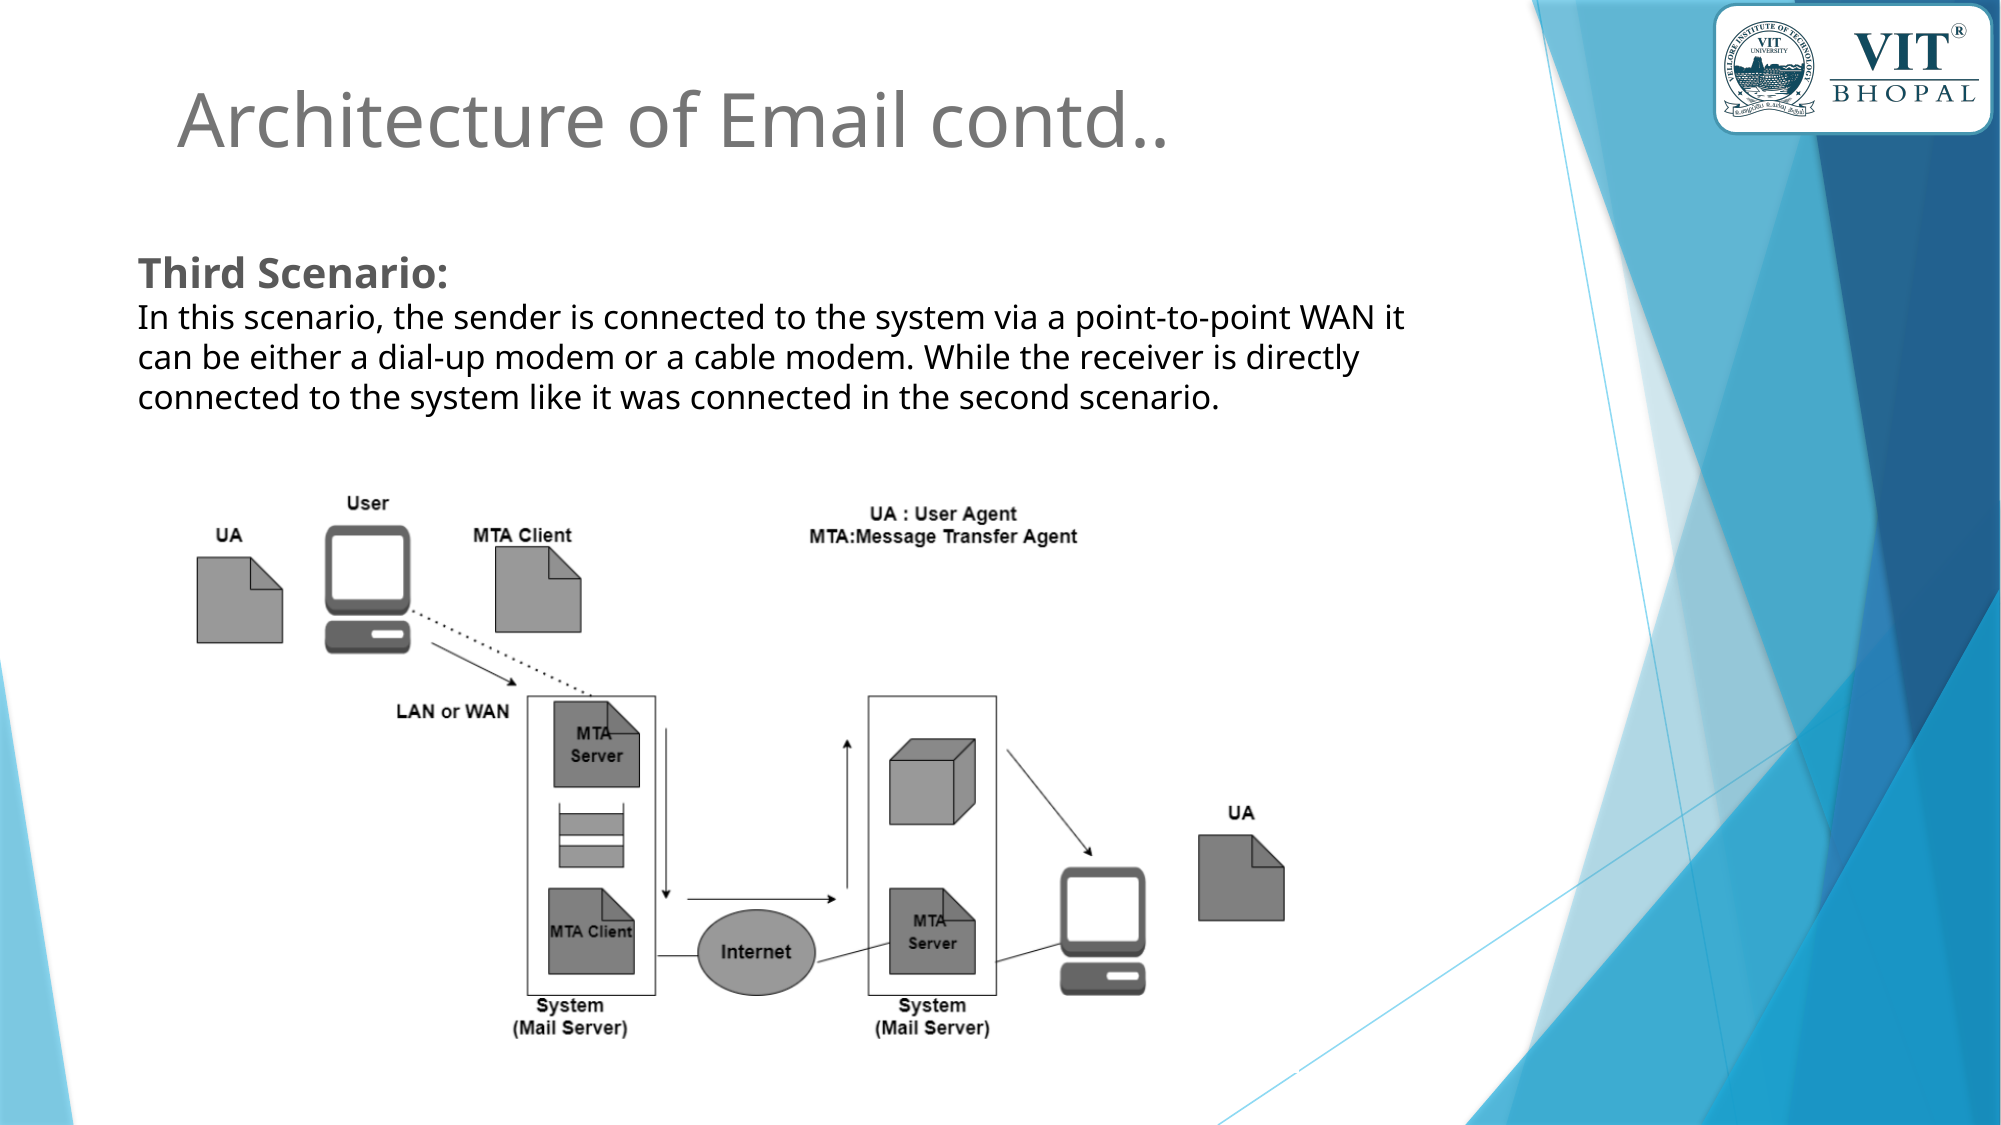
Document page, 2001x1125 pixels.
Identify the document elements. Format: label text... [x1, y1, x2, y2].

text_box [1712, 2, 1994, 136]
text_box Third Scenario: In this scenario, the sender is connected to the system via a point-to-point WAN it can be either a dial-up modem or a cable modem. While the receiver is directly connected to the system like it was connected in the second scenario. [123, 239, 1472, 424]
picture [179, 453, 1300, 1073]
picture [1724, 21, 1979, 118]
text_box Architecture of Email contd.. [162, 57, 1350, 178]
